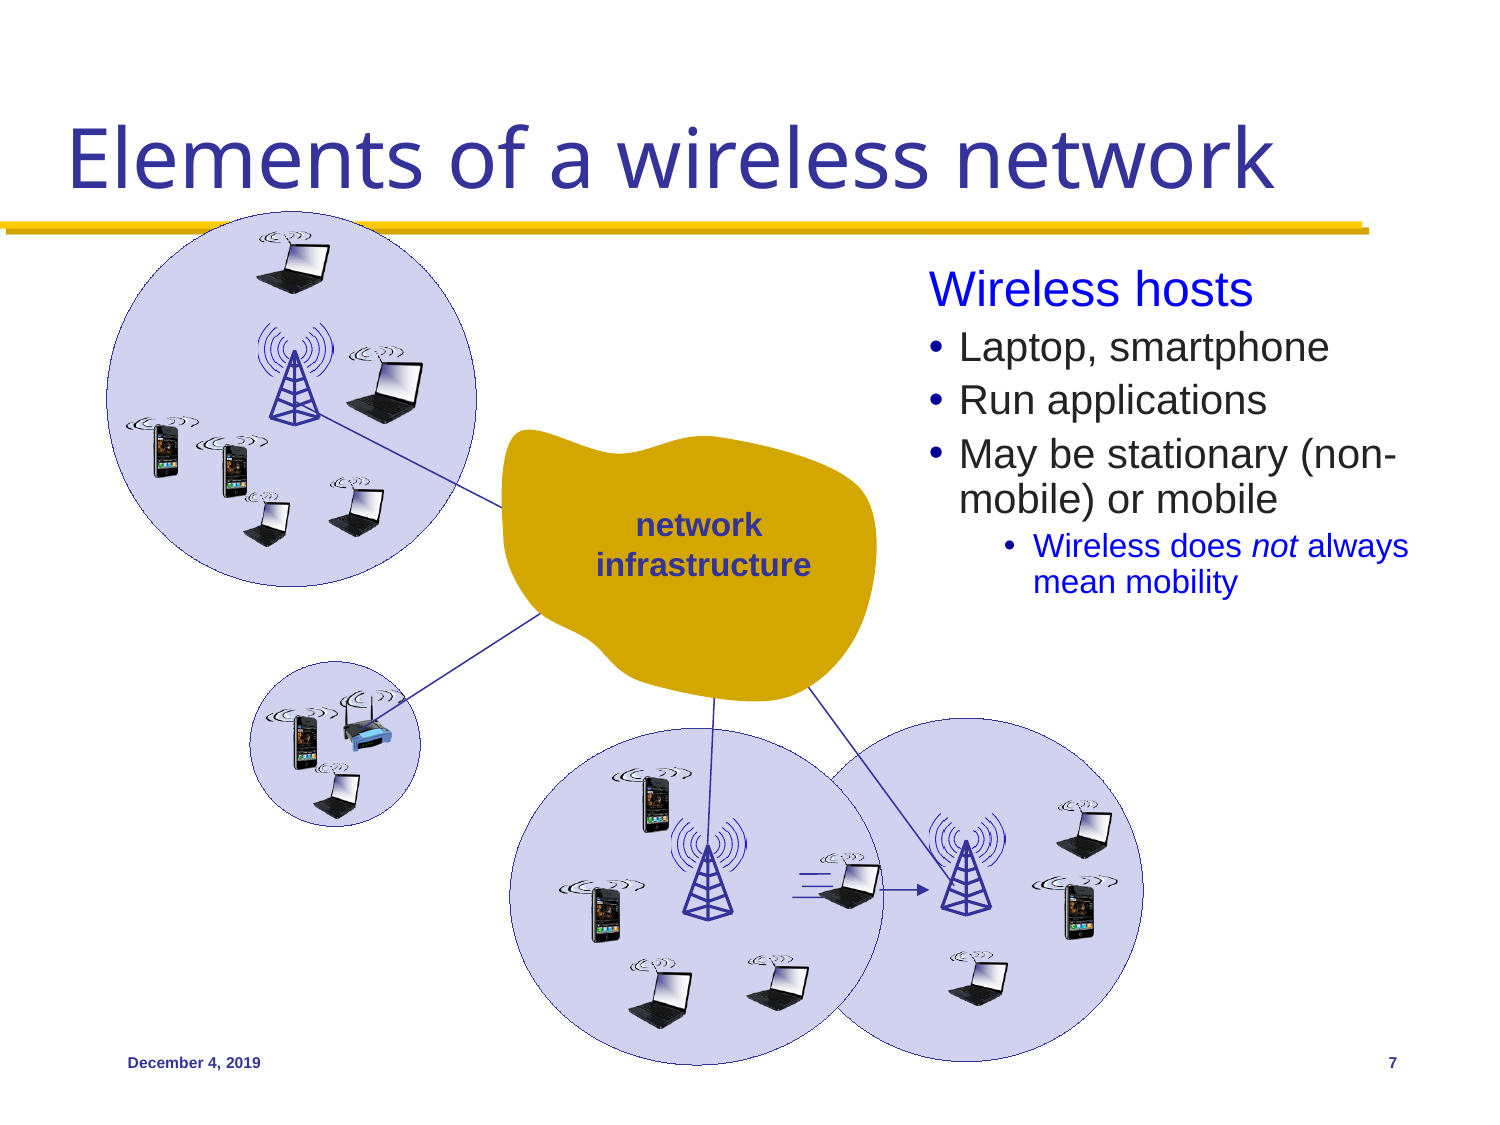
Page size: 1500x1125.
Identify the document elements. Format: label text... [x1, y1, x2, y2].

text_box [328, 475, 384, 537]
slide_number 7 [1312, 1024, 1413, 1101]
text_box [1031, 874, 1119, 940]
text_box [362, 704, 421, 823]
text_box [256, 229, 331, 294]
text_box [106, 211, 477, 587]
title Elements of a wireless network [49, 24, 1451, 213]
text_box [124, 414, 199, 478]
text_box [671, 817, 748, 921]
text_box Wireless hosts Laptop, smartphone Run applications May be stationary (non-mobile) or mobile Wireless does not always mean mobility [914, 255, 1457, 680]
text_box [948, 949, 1008, 1006]
text_box [831, 718, 1144, 1062]
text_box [929, 812, 1006, 916]
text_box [194, 434, 269, 498]
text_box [746, 953, 809, 1011]
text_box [257, 323, 334, 426]
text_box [498, 419, 887, 709]
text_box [313, 761, 360, 819]
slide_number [112, 1024, 426, 1101]
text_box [339, 687, 406, 753]
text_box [346, 344, 424, 425]
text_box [817, 851, 881, 910]
text_box [885, 883, 924, 897]
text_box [611, 766, 692, 833]
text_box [628, 956, 692, 1029]
text_box [249, 661, 396, 823]
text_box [1056, 798, 1112, 860]
text_box [509, 728, 883, 1066]
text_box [264, 706, 339, 770]
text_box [557, 878, 645, 943]
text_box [242, 489, 290, 547]
